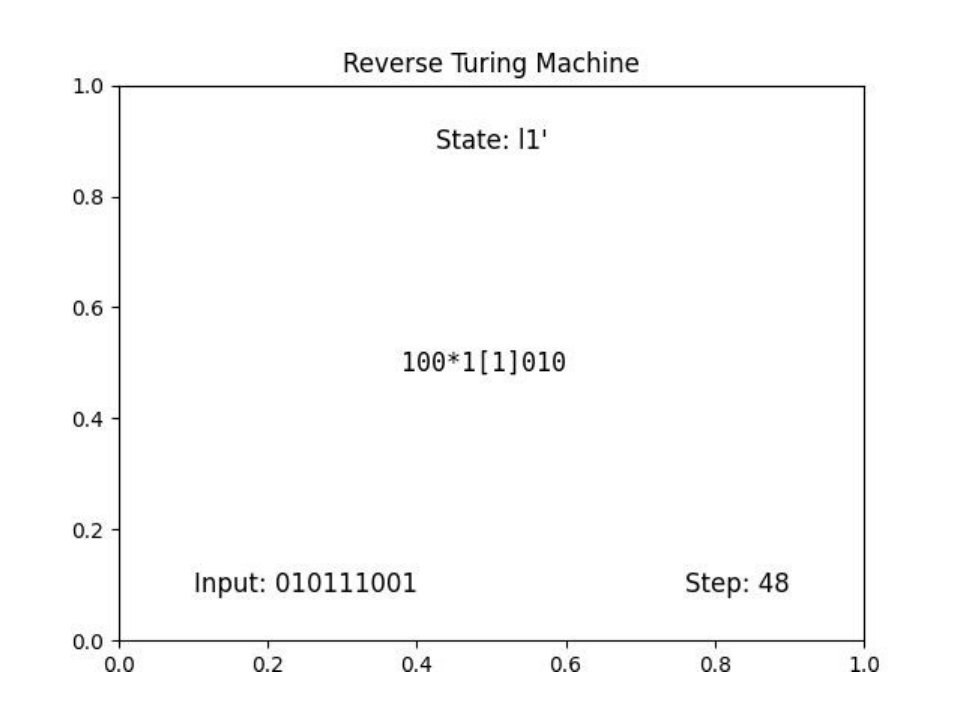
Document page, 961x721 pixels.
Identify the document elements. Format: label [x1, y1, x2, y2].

picture [71, 47, 889, 673]
